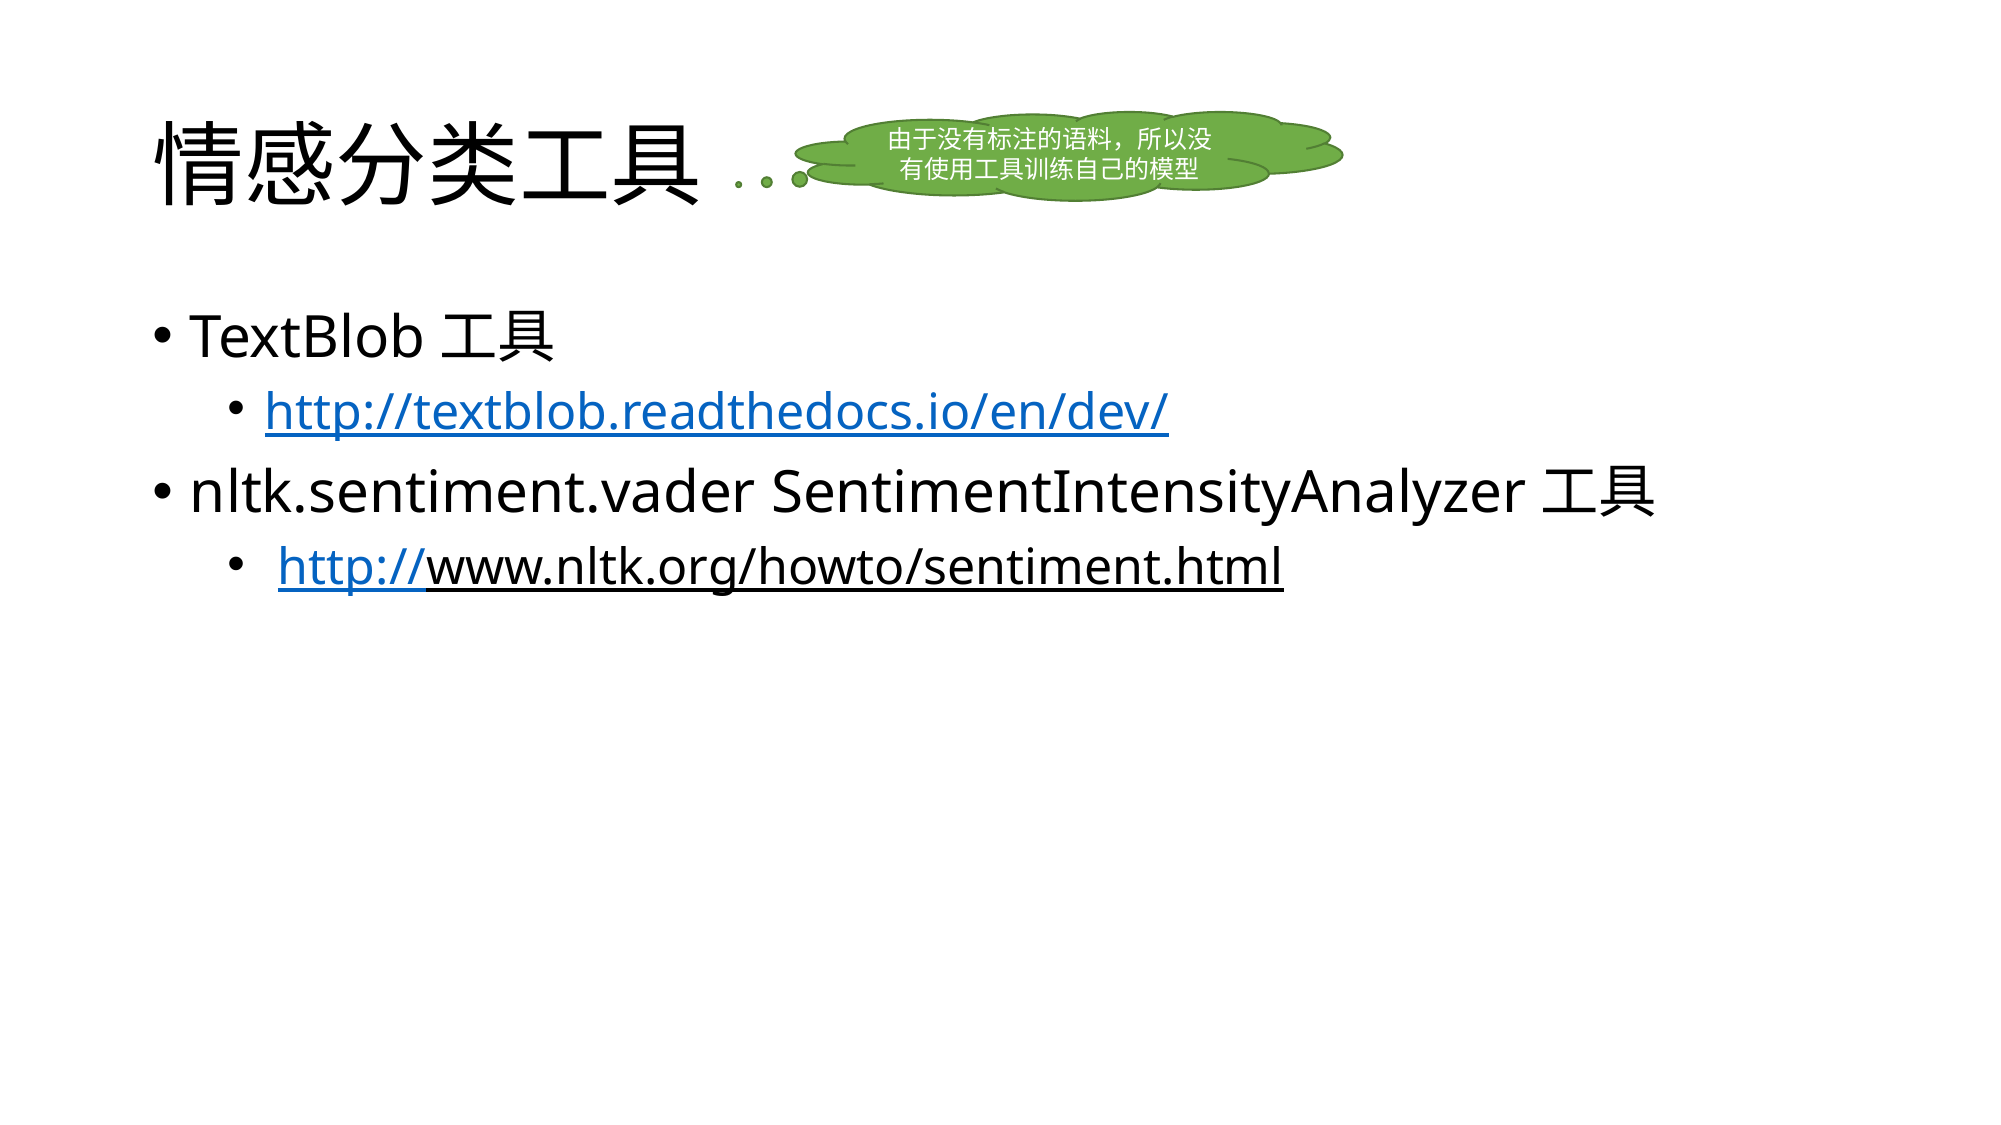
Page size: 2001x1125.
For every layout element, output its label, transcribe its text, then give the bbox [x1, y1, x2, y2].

title 情感分类工具 [137, 59, 1863, 278]
text_box 由于没有标注的语料，所以没有使用工具训练自己的模型 [791, 110, 1344, 202]
list TextBlob工具 http://textblob.readthedocs.io/en/dev/ nltk.sentiment.vader SentimentIntensityAnalyzer工具 http://www.nltk.org/howto/sentiment.html [137, 299, 1863, 1014]
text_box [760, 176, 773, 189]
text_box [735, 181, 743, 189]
